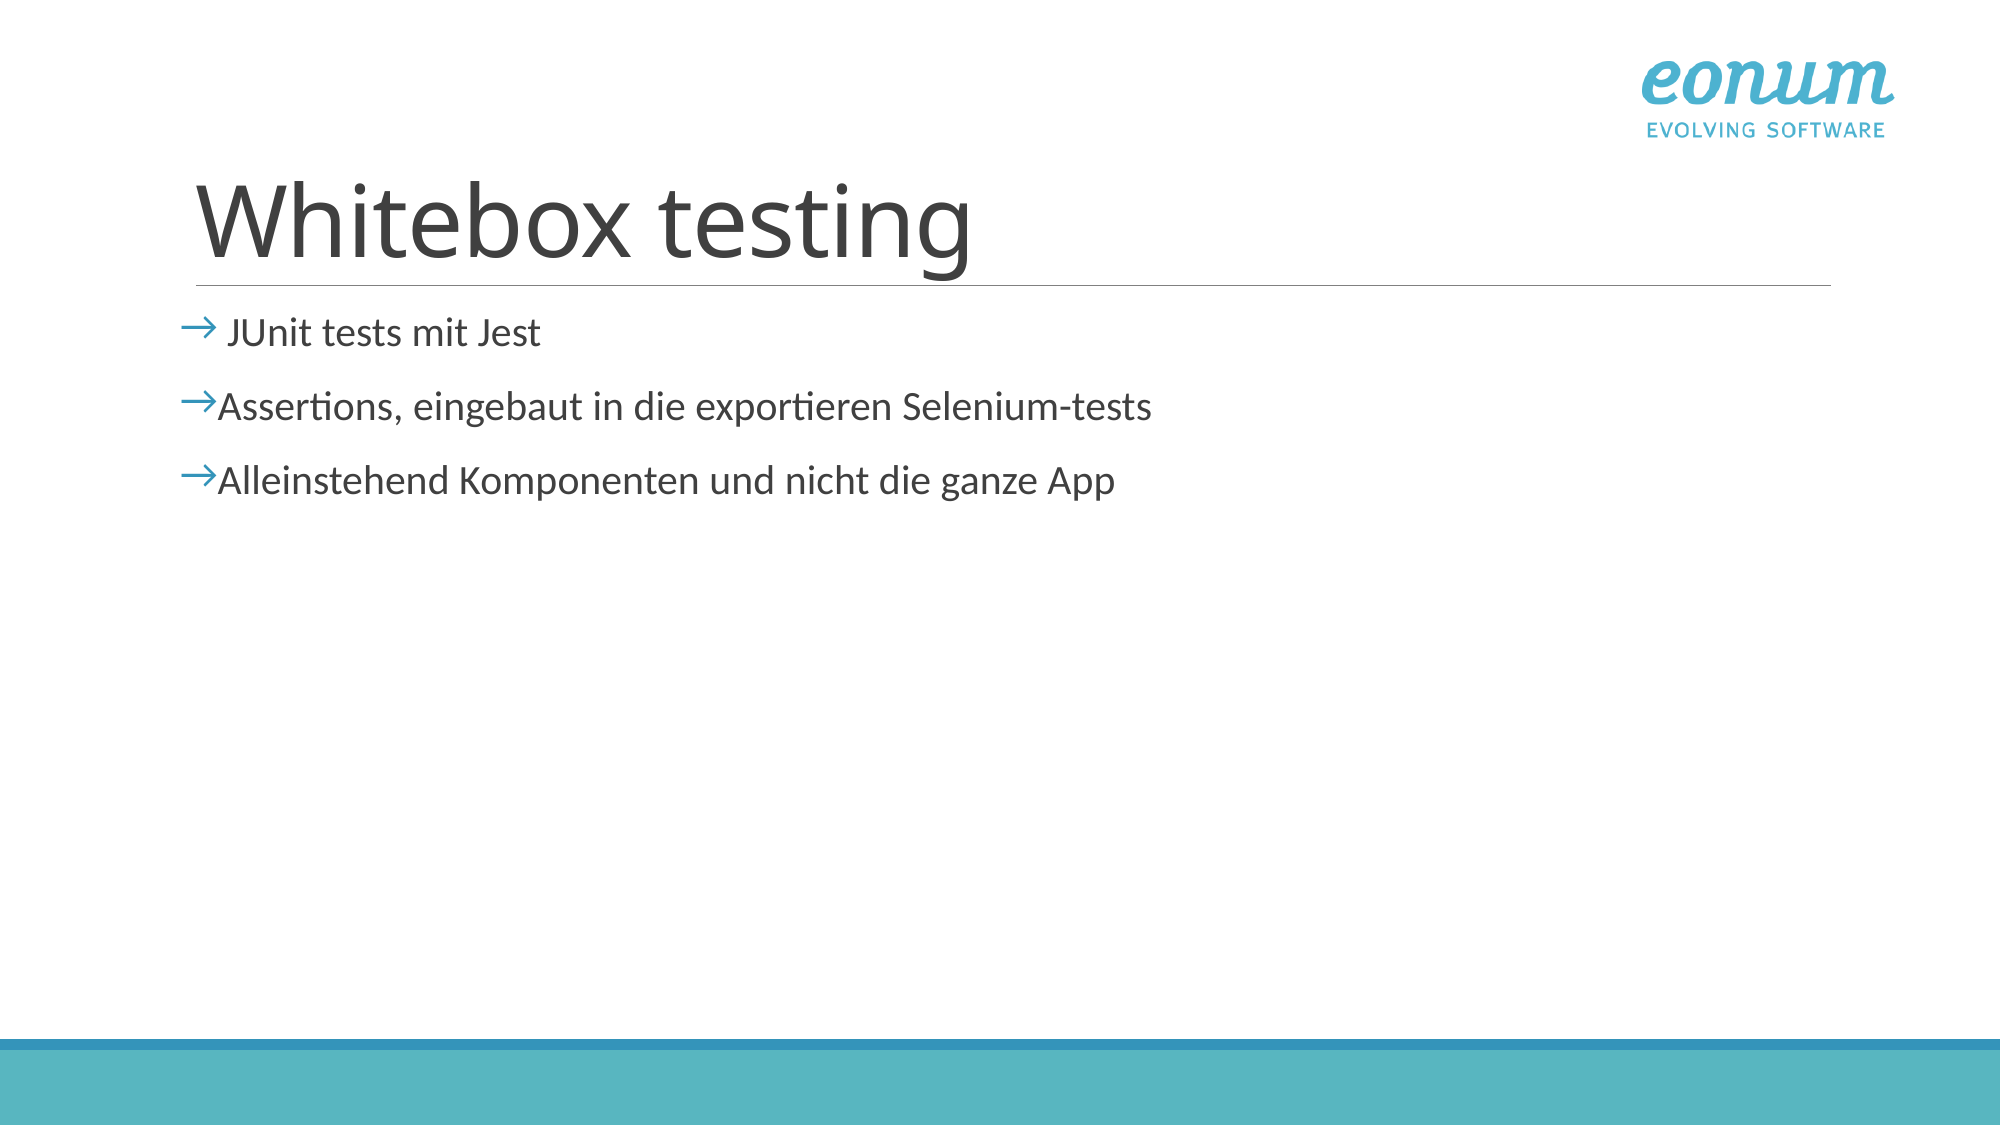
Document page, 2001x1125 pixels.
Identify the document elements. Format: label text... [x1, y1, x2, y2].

picture [1634, 46, 1907, 149]
title Whitebox testing [180, 47, 1830, 285]
list JUnit tests mit Jest Assertions, eingebaut in die exportieren Selenium-tests Alleinstehend Komponenten und nicht die ganze App [180, 302, 1830, 963]
